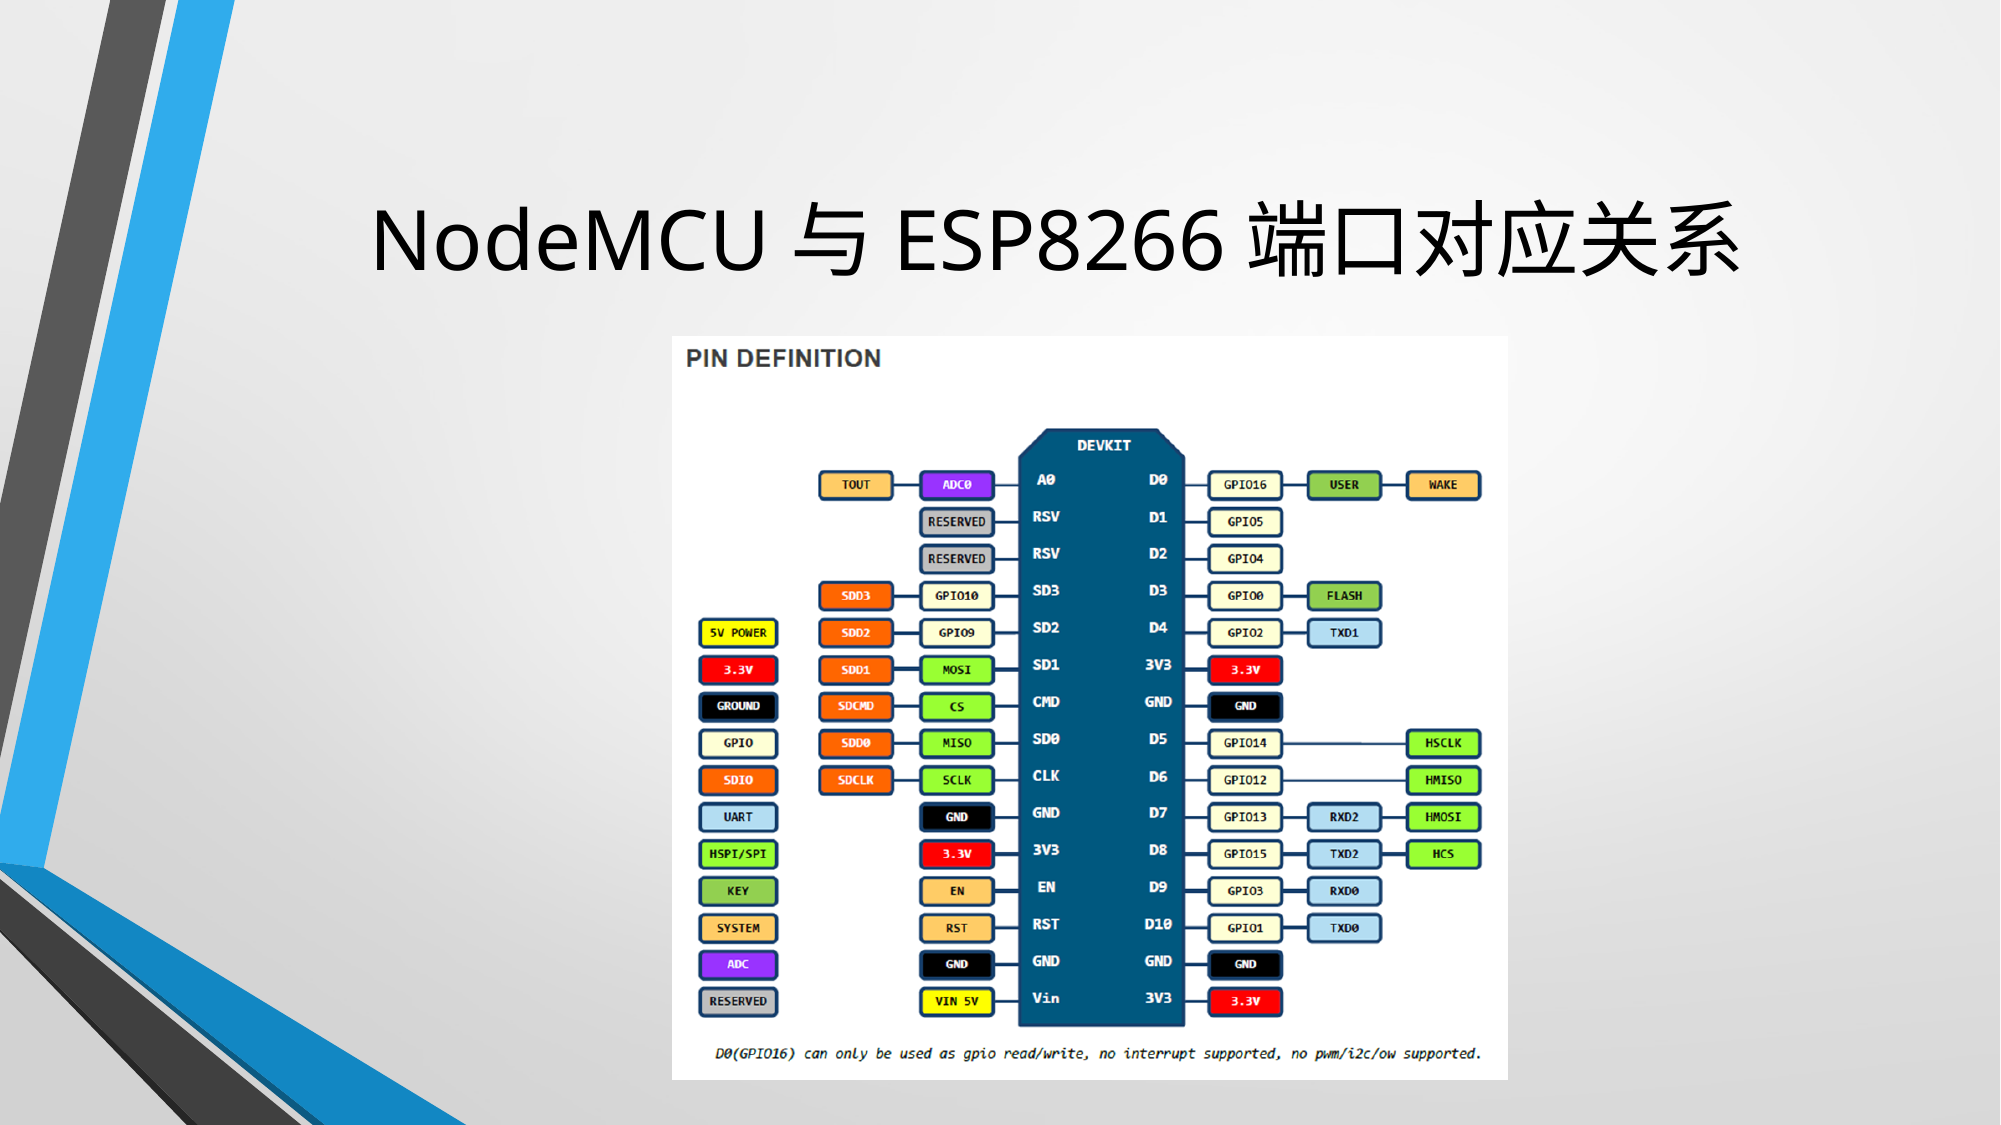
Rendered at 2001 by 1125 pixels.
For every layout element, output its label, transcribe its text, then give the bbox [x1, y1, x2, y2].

title NodeMCU与ESP8266端口对应关系 [214, 75, 1900, 400]
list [672, 336, 1508, 1080]
